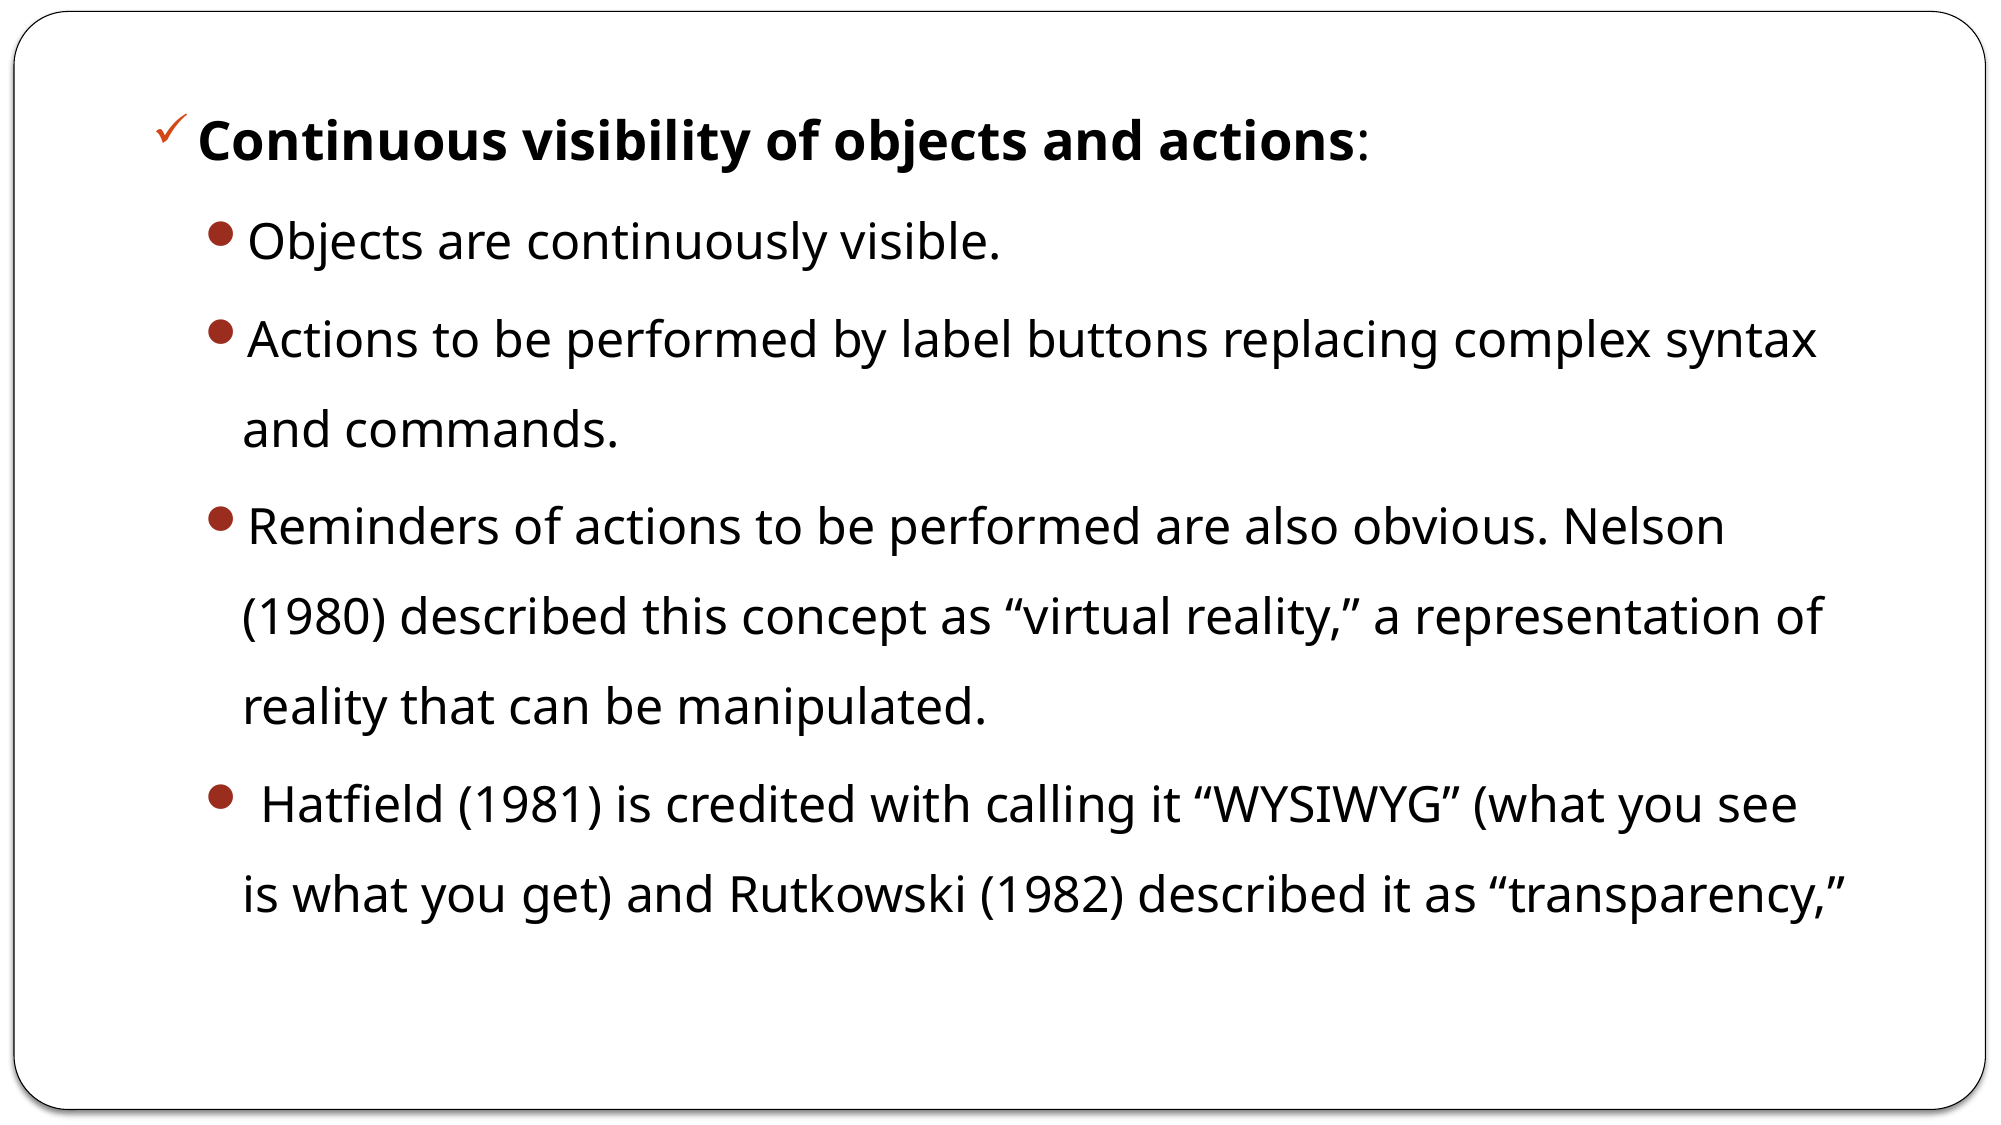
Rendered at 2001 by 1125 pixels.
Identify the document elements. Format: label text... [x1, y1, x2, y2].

list Continuous visibility of objects and actions: Objects are continuously visible. Actions to be performed by label buttons replacing complex syntax and commands. Reminders of actions to be performed are also obvious. Nelson (1980) described this concept as “virtual reality,” a representation of reality that can be manipulated. Hatfield (1981) is credited with calling it “WYSIWYG” (what you see is what you get) and Rutkowski (1982) described it as “transparency,” [137, 99, 1863, 1014]
